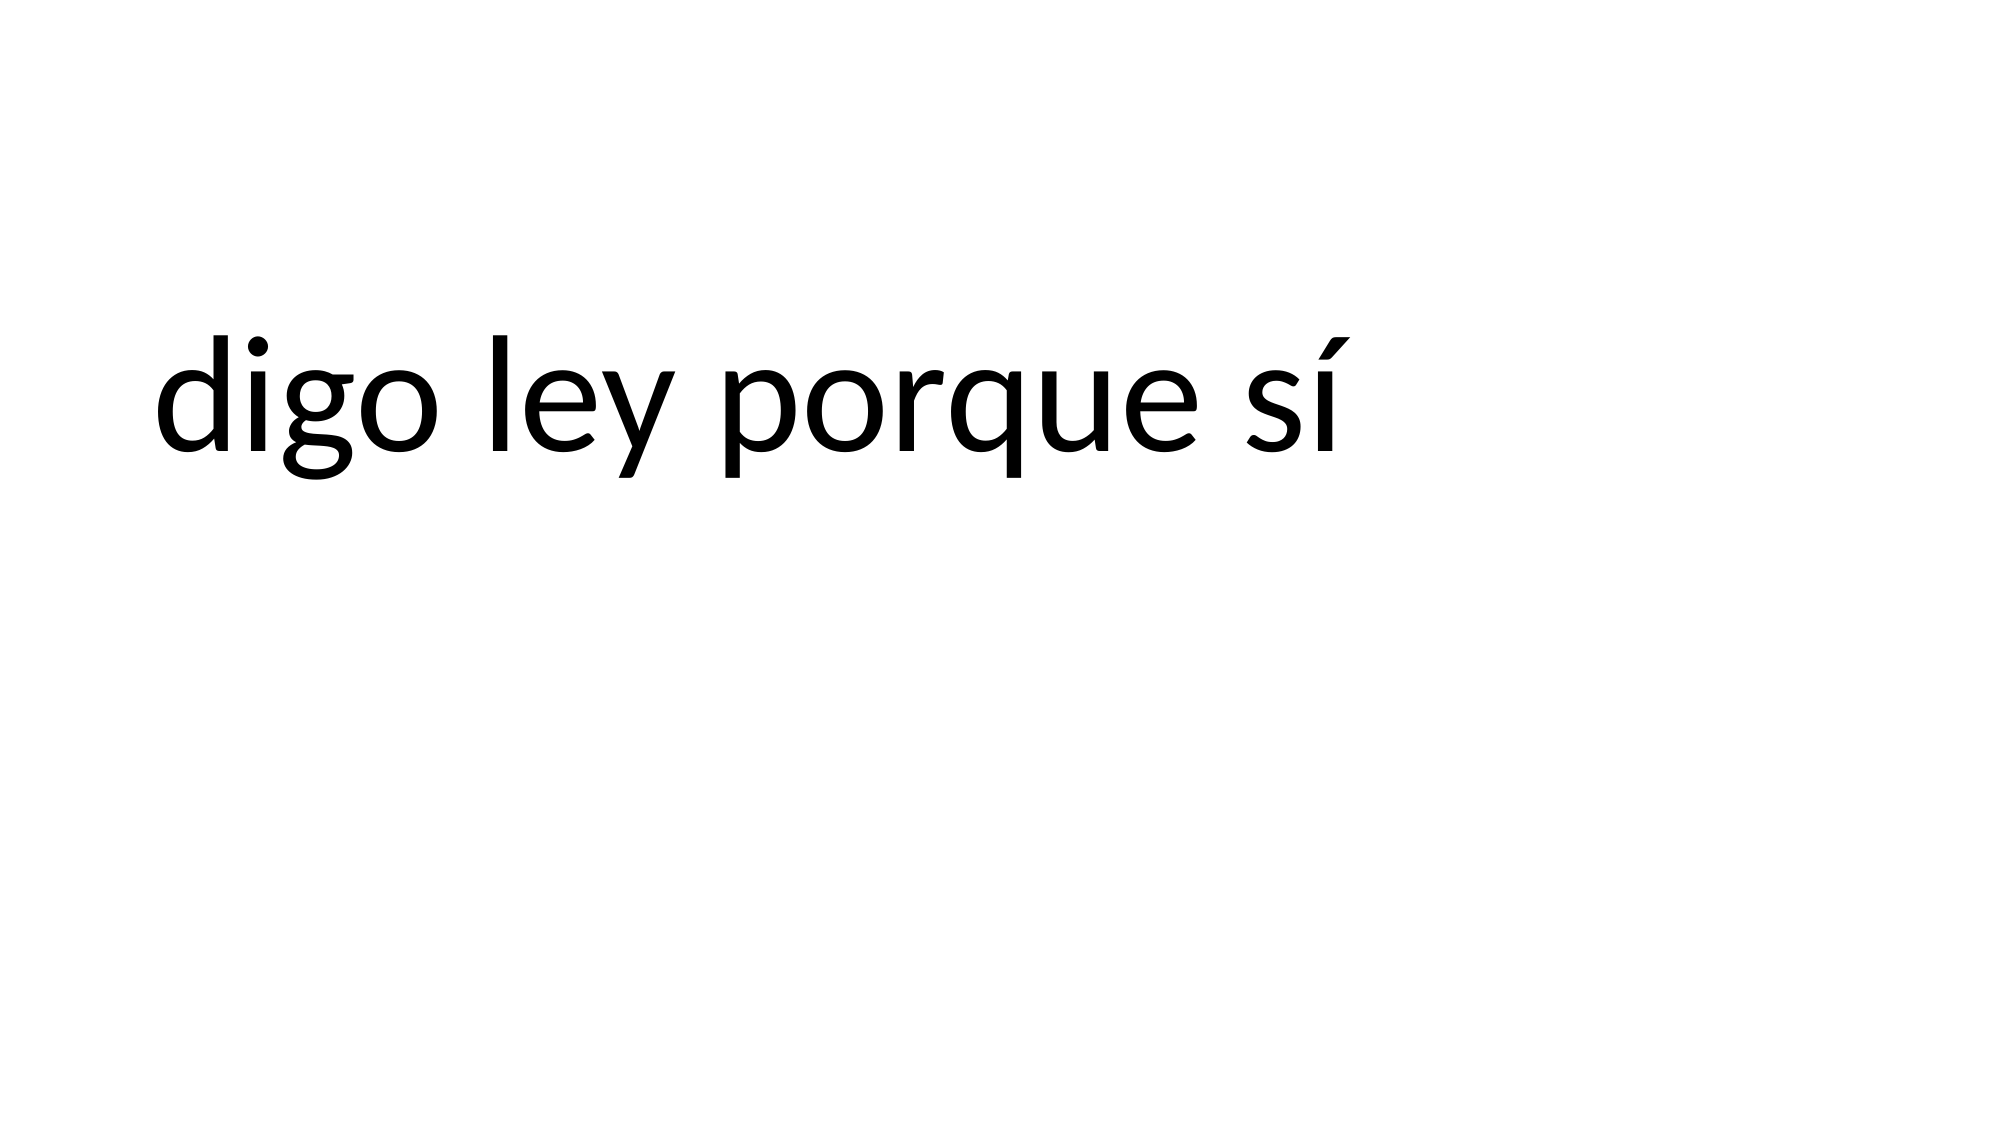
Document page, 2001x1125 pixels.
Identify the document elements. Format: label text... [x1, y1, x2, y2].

list digo ley porque sí [137, 299, 1863, 1014]
